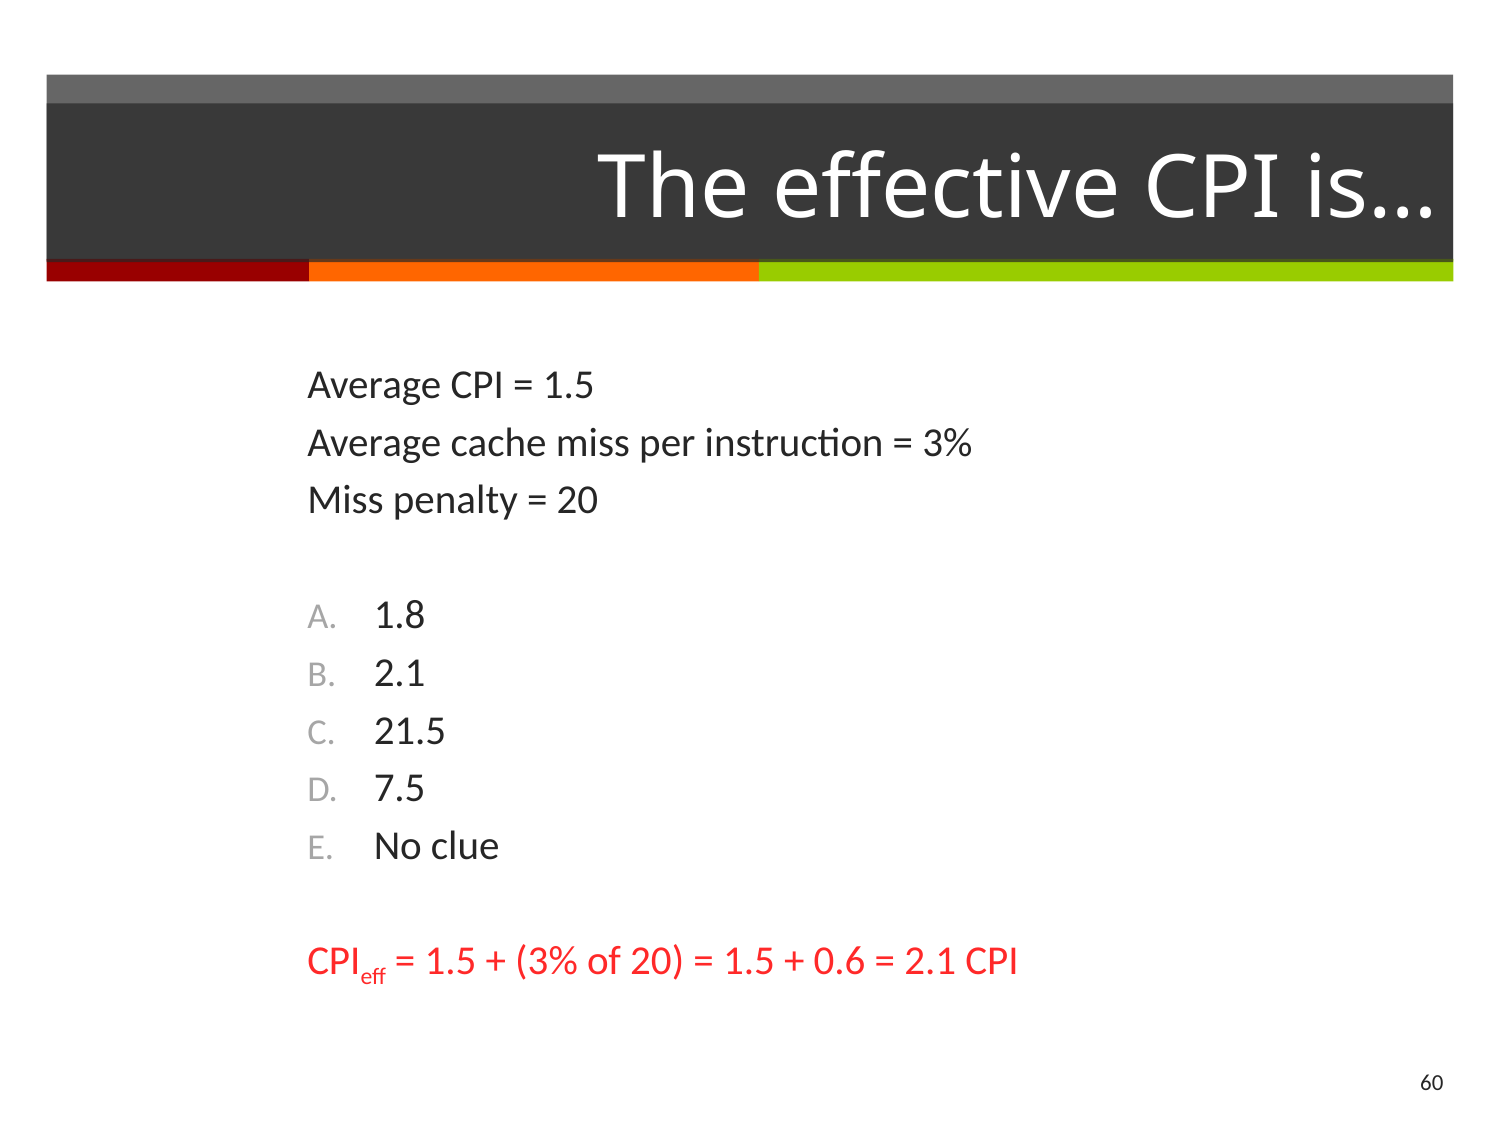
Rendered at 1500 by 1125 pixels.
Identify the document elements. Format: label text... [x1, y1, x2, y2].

list Average CPI = 1.5 Average cache miss per instruction = 3% Miss penalty = 20 1.8 2.1 21.5 7.5 No clue CPIeff = 1.5 + (3% of 20) = 1.5 + 0.6 = 2.1 CPI [292, 350, 1454, 1005]
title The effective CPI is… [46, 103, 1454, 263]
list 60 [1405, 1060, 1468, 1112]
